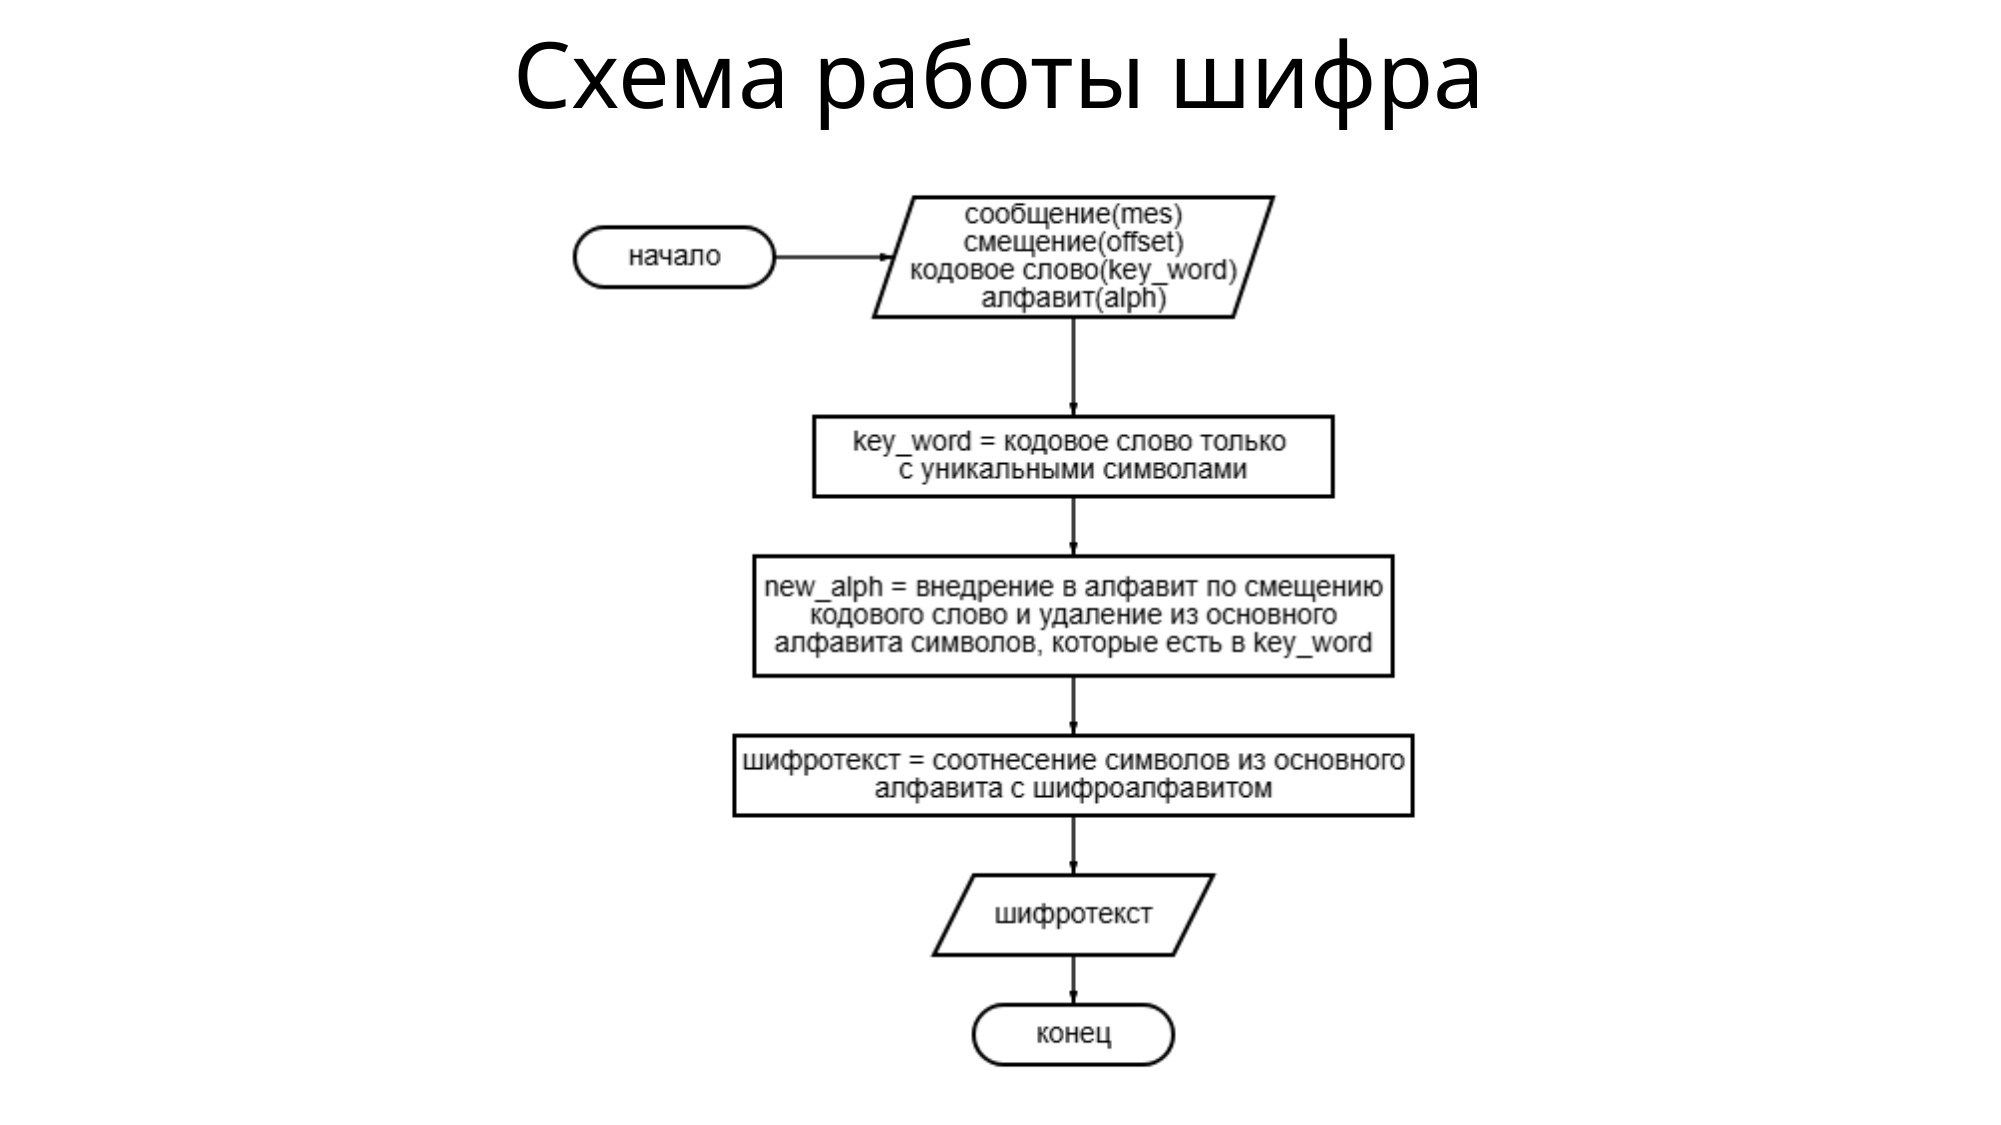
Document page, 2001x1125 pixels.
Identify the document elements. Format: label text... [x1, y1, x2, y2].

picture [547, 158, 1453, 1106]
title Схема работы шифра [137, 0, 1863, 159]
